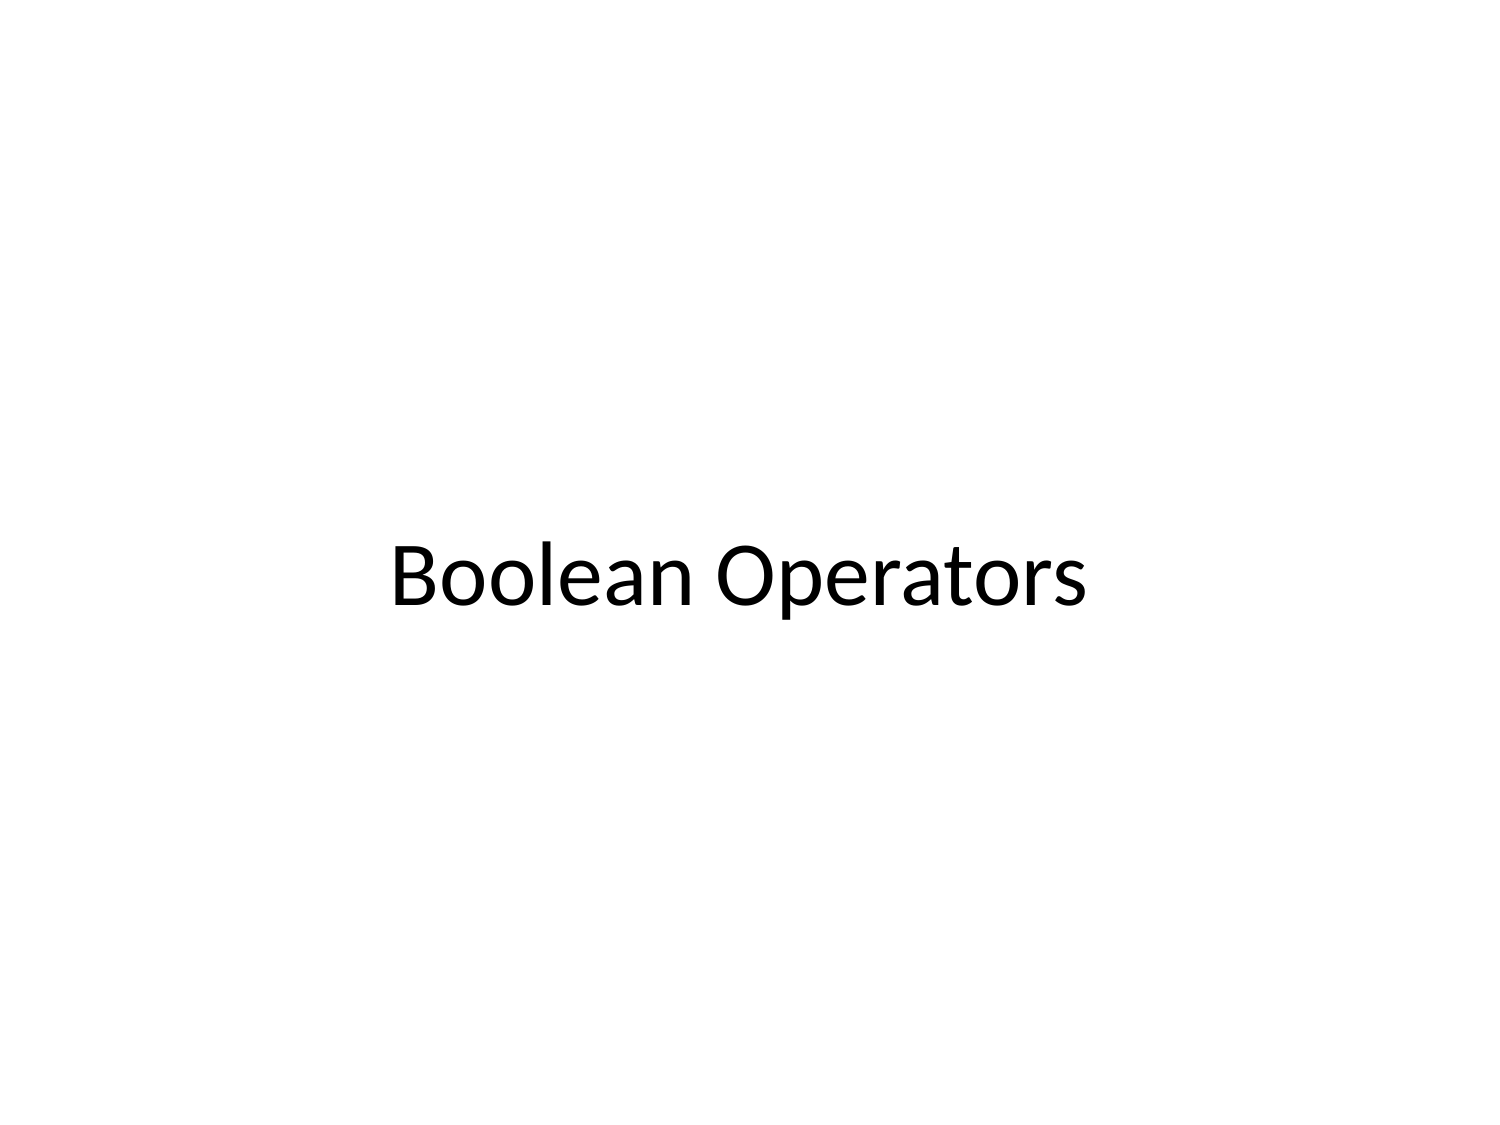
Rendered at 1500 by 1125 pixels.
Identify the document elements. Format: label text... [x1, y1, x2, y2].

text_box Boolean Operators [74, 474, 1425, 663]
